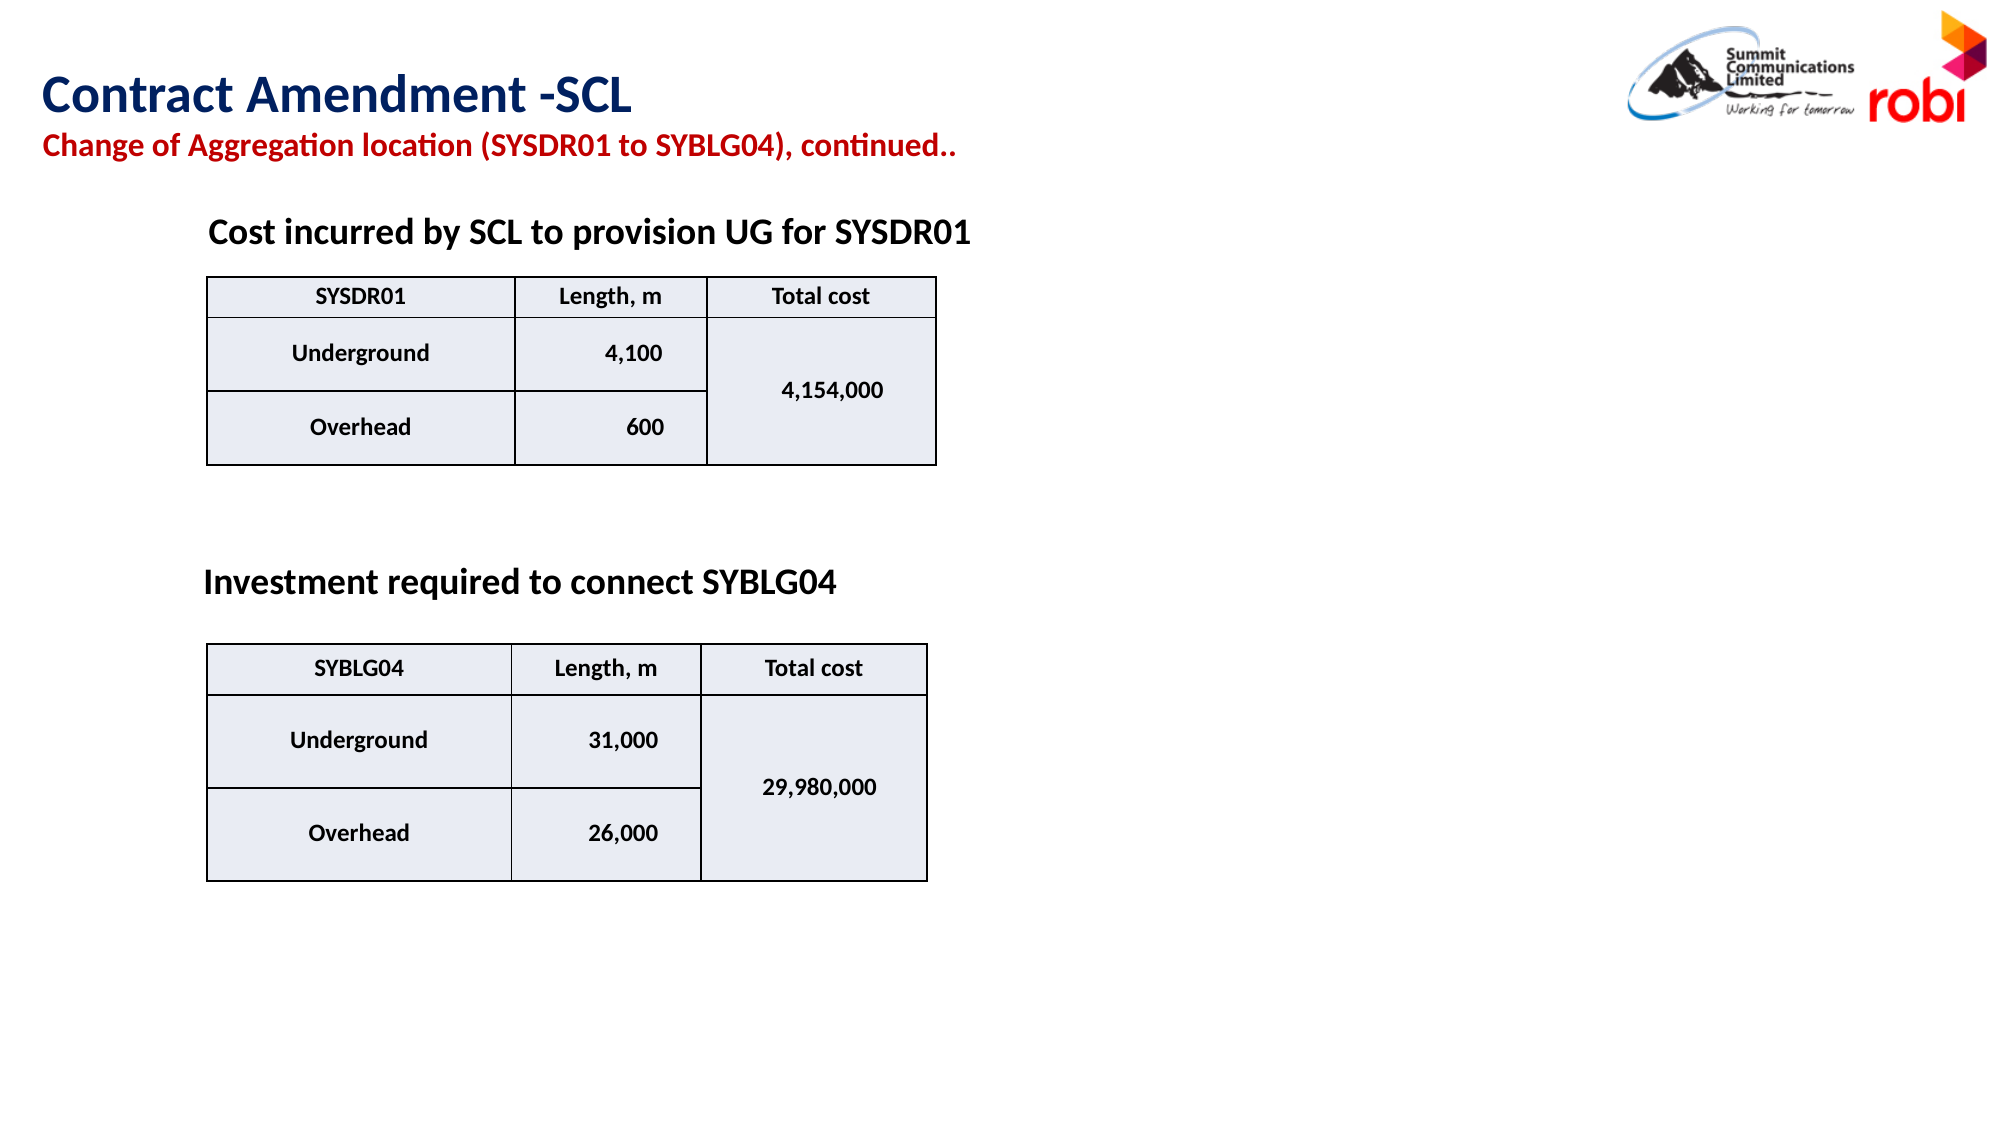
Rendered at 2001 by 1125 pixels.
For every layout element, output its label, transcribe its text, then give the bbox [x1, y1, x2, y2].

picture [1869, 10, 1987, 123]
table_cell 29,980,000 [702, 696, 926, 880]
table_cell 26,000 [512, 789, 700, 880]
table_header SYSDR01 [208, 278, 514, 317]
picture [1622, 22, 1859, 125]
list Cost incurred by SCL to provision UG for SYSDR01 Investment required to connect SYBLG04 [137, 202, 1863, 1086]
table_cell 600 [516, 392, 706, 464]
table_cell Overhead [208, 392, 514, 464]
table_cell Overhead [208, 789, 511, 880]
table_header Total cost [702, 645, 926, 694]
table_cell 4,100 [516, 318, 706, 390]
table_cell 4,154,000 [708, 318, 935, 464]
table_header SYBLG04 [208, 645, 511, 694]
table_header Length, m [516, 278, 706, 317]
title Contract Amendment -SCL Change of Aggregation location (SYSDR01 to SYBLG04), continued.. [28, 50, 1754, 174]
table_cell Underground [208, 318, 514, 390]
table_header Total cost [708, 278, 935, 317]
table_cell Underground [208, 696, 511, 787]
table_cell 31,000 [512, 696, 700, 787]
table_header Length, m [512, 645, 700, 694]
